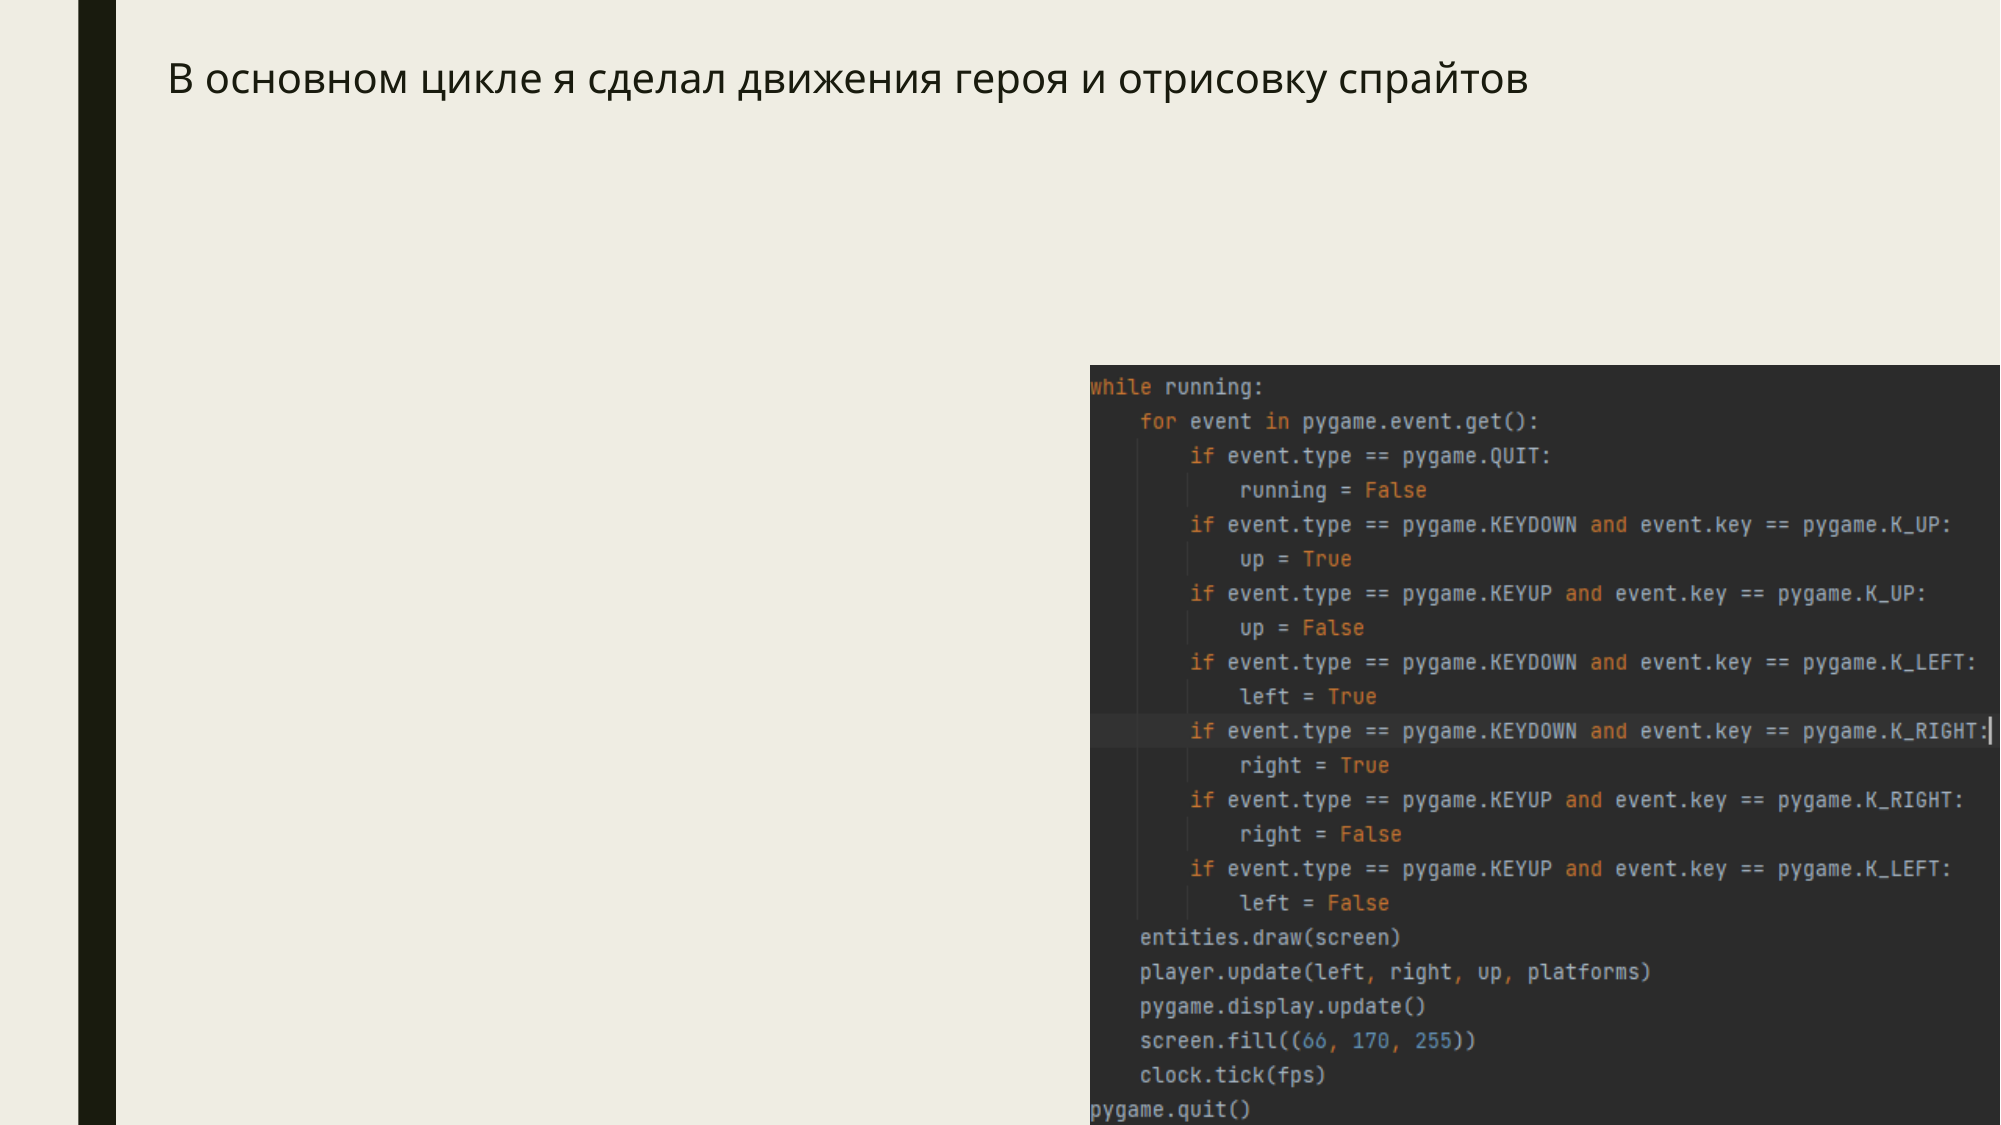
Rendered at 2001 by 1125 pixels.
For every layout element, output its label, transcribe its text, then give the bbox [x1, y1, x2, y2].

picture [1090, 365, 2000, 1125]
list В основном цикле я сделал движения героя и отрисовку спрайтов [152, 48, 1800, 963]
